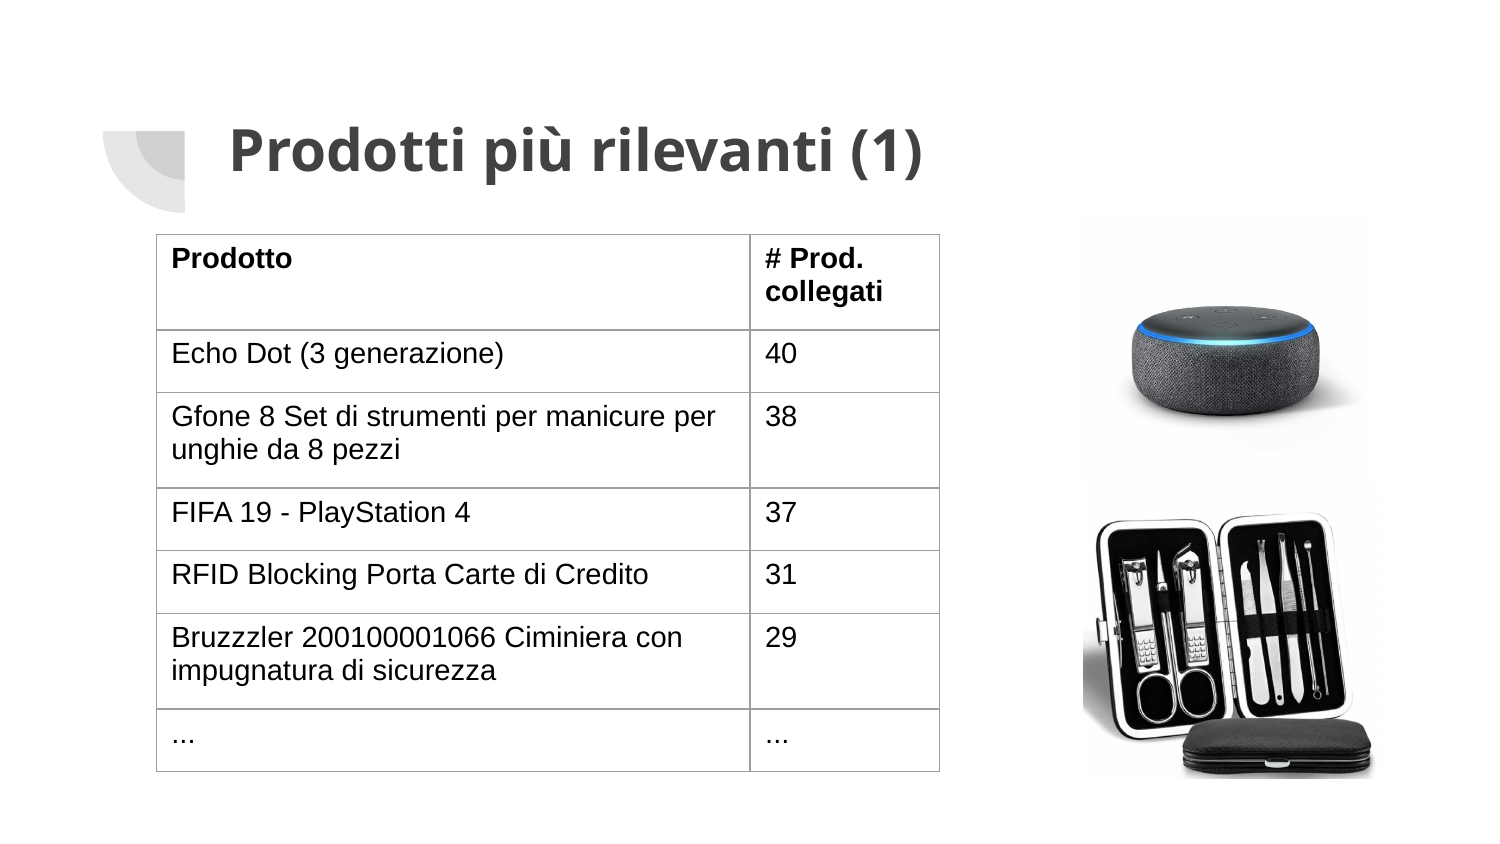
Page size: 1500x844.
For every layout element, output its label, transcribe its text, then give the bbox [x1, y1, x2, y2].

table_cell ... [157, 710, 749, 771]
table_cell 31 [751, 551, 939, 613]
table_cell 29 [751, 614, 939, 708]
text_box Prodotti più rilevanti (1) [213, 98, 1368, 263]
table_cell Bruzzzler 200100001066 Ciminiera con impugnatura di sicurezza [157, 614, 749, 708]
table_header Prodotto [157, 235, 749, 329]
table_cell RFID Blocking Porta Carte di Credito [157, 551, 749, 613]
table_cell FIFA 19 - PlayStation 4 [157, 489, 749, 550]
table_cell ... [751, 710, 939, 771]
table_cell 37 [751, 489, 939, 550]
picture [1083, 212, 1381, 780]
table_cell Gfone 8 Set di strumenti per manicure per unghie da 8 pezzi [157, 393, 749, 487]
table_header # Prod. collegati [751, 235, 939, 329]
table_cell 38 [751, 393, 939, 487]
table_cell Echo Dot (3 generazione) [157, 331, 749, 392]
table_cell 40 [751, 331, 939, 392]
